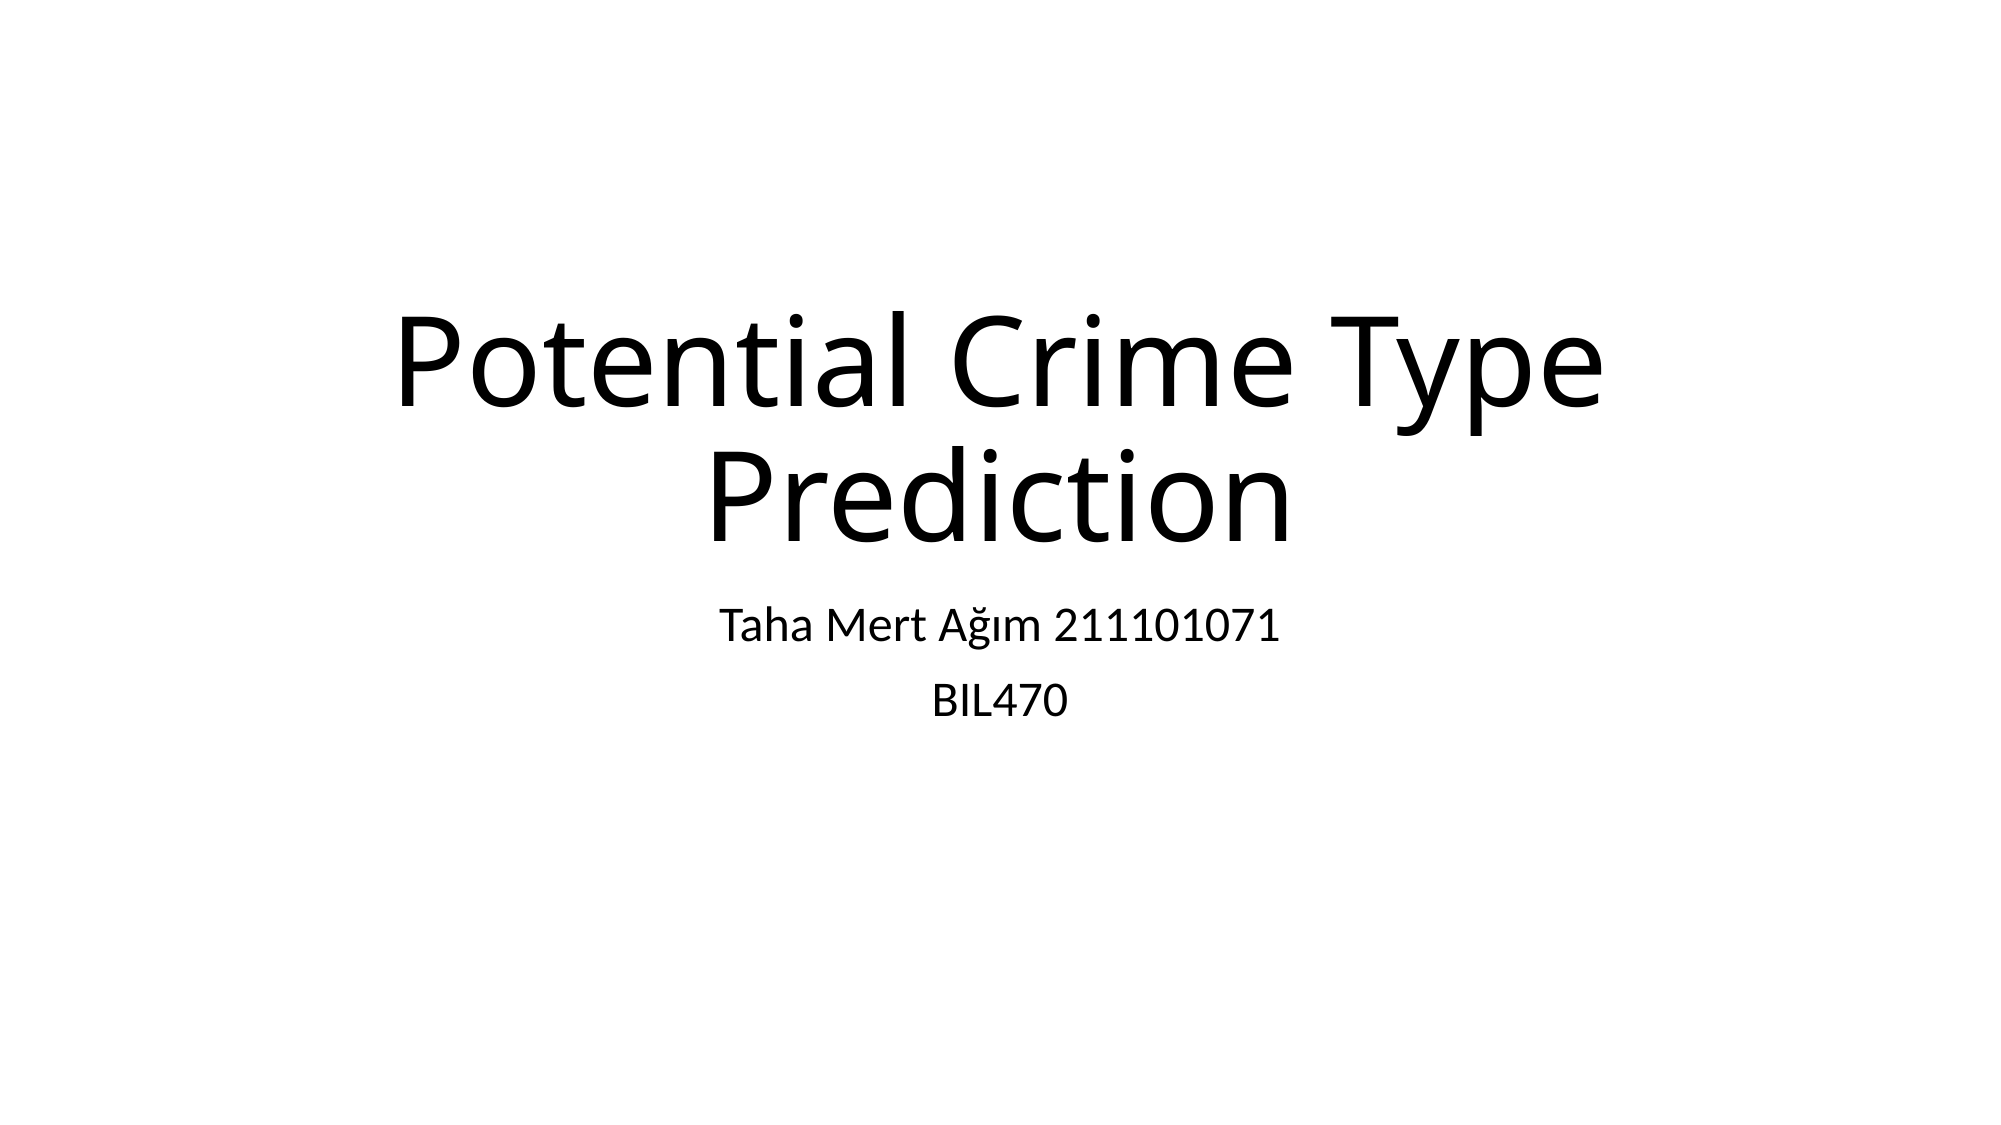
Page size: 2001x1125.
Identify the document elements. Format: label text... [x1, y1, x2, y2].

subtitle Taha Mert Ağım 211101071 BIL470 [249, 590, 1750, 863]
title Potential Crime Type Prediction [249, 184, 1750, 576]
